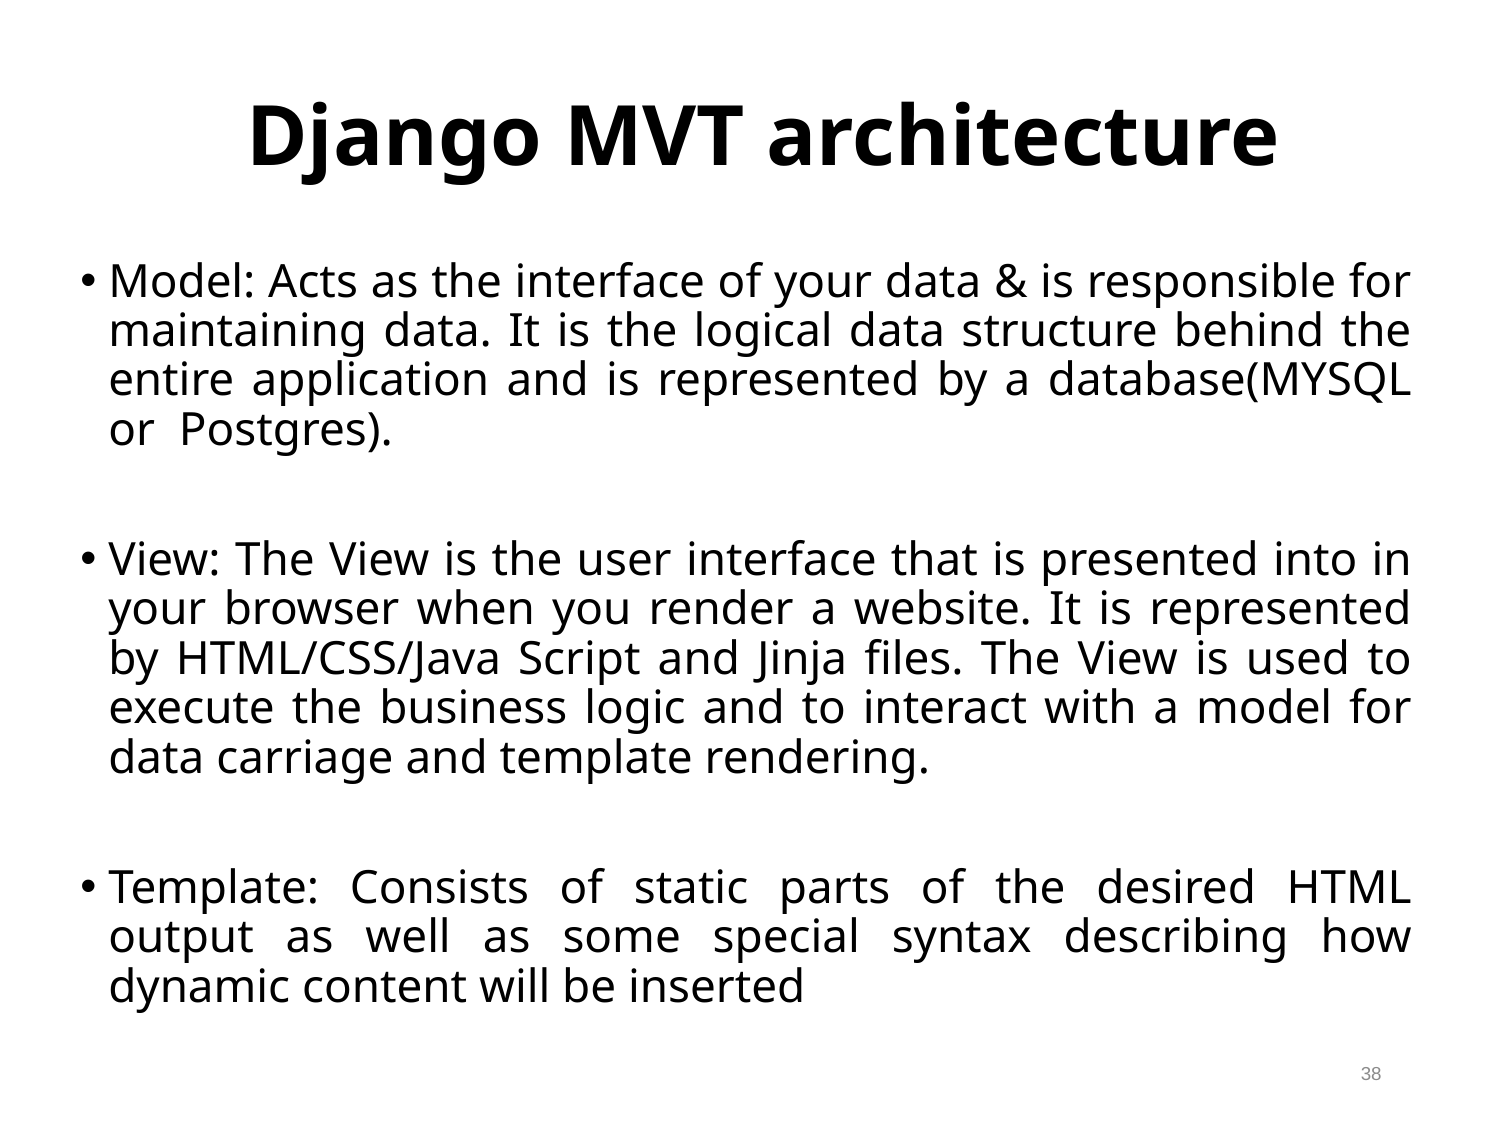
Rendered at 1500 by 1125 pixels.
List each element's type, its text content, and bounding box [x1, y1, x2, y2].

text_box Django MVT architecture [99, 75, 1428, 190]
list Model: Acts as the interface of your data & is responsible for maintaining data. It is the logical data structure behind the entire application and is represented by a database(MYSQL or Postgres). View: The View is the user interface that is presented into in your browser when you render a website. It is represented by HTML/CSS/Java Script and Jinja files. The View is used to execute the business logic and to interact with a model for data carriage and template rendering. Template: Consists of static parts of the desired HTML output as well as some special syntax describing how dynamic content will be inserted [65, 249, 1428, 1073]
slide_number 38 [1059, 1042, 1397, 1103]
